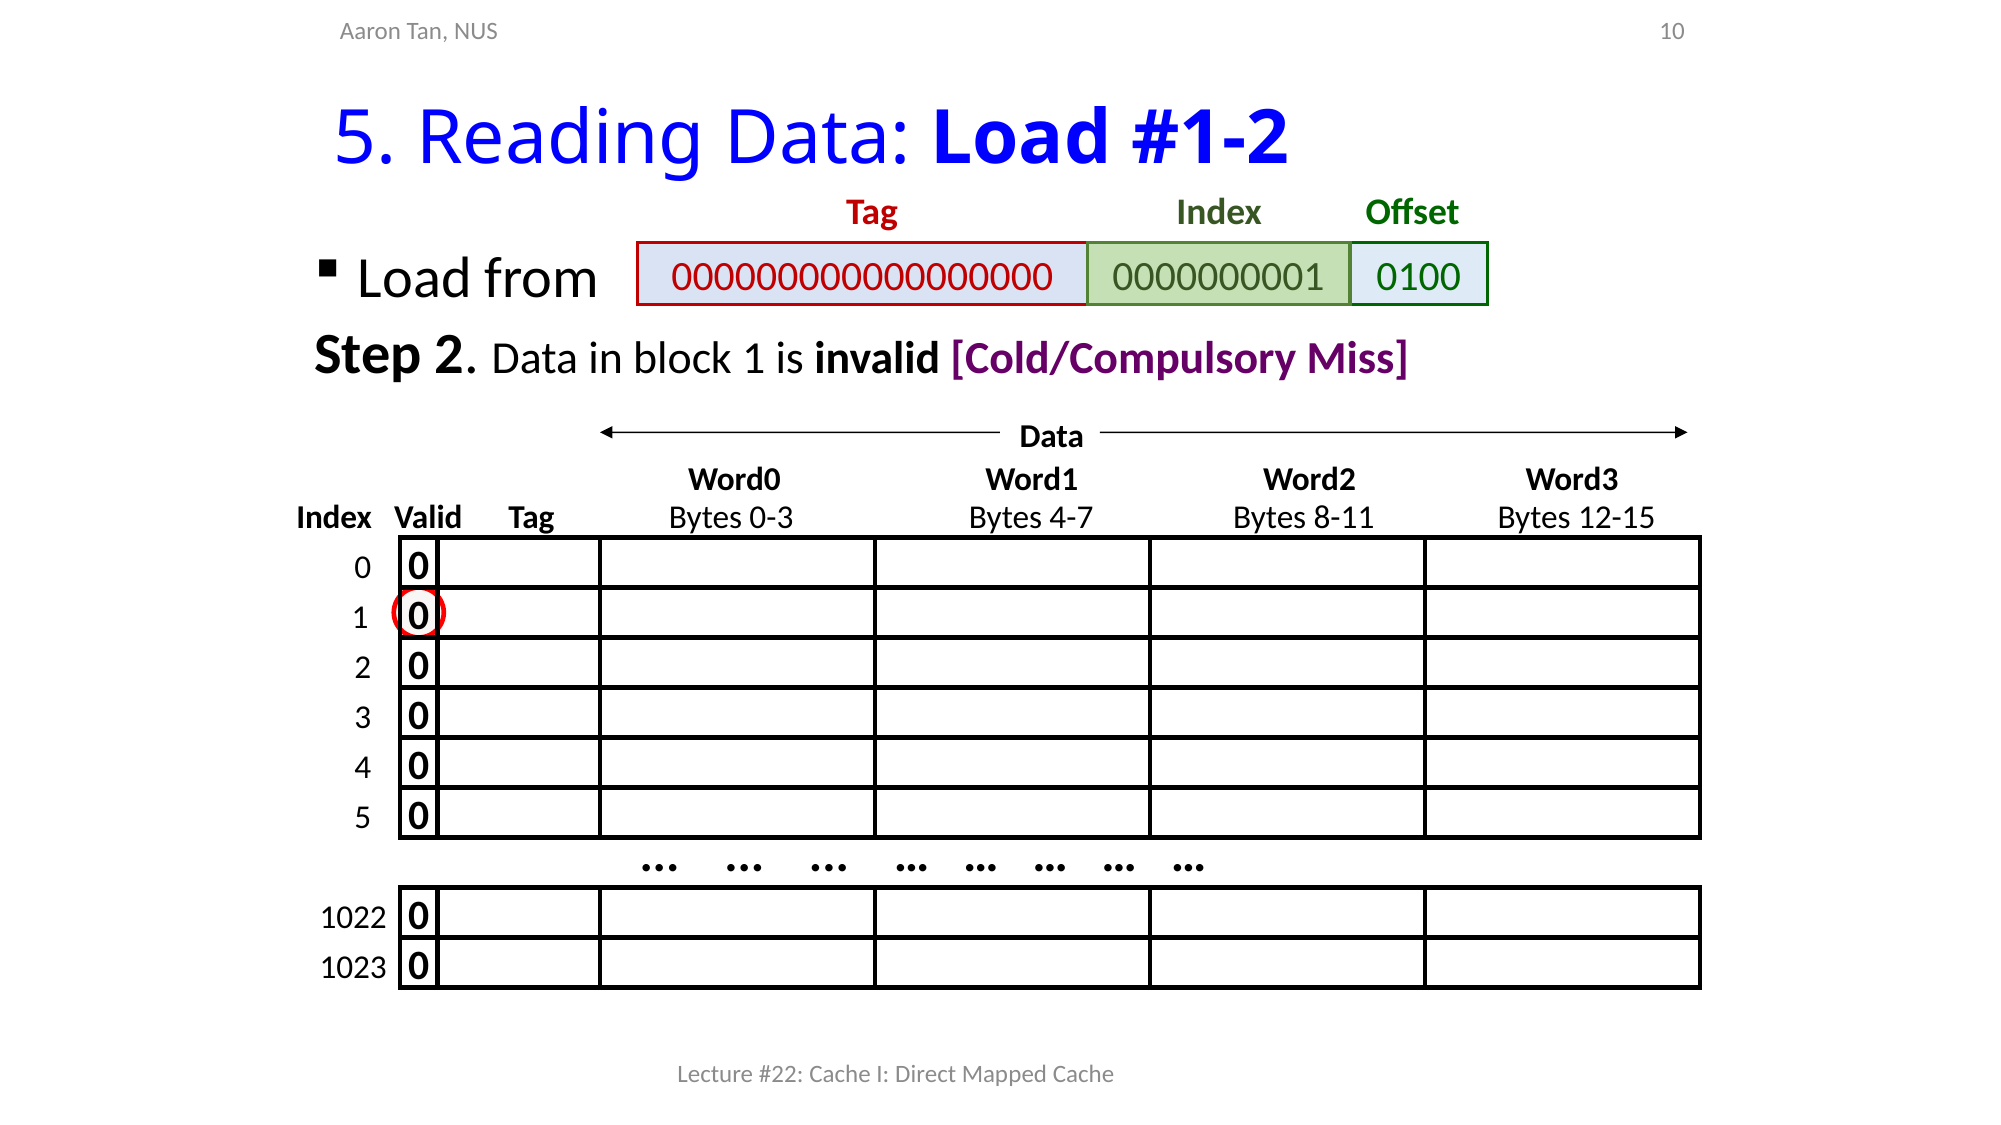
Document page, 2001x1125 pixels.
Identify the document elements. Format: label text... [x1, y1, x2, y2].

title 5. Reading Data: Load #1-2 [318, 86, 1700, 192]
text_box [637, 179, 1500, 305]
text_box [280, 407, 1700, 994]
footer Lecture #22: Cache I: Direct Mapped Cache [662, 1042, 1338, 1103]
slide_number Aaron Tan, NUS [324, 3, 800, 57]
list Load from Step 2. Data in block 1 is invalid [Cold/Compulsory Miss] [299, 240, 1688, 407]
slide_number 10 [1558, 3, 1700, 57]
